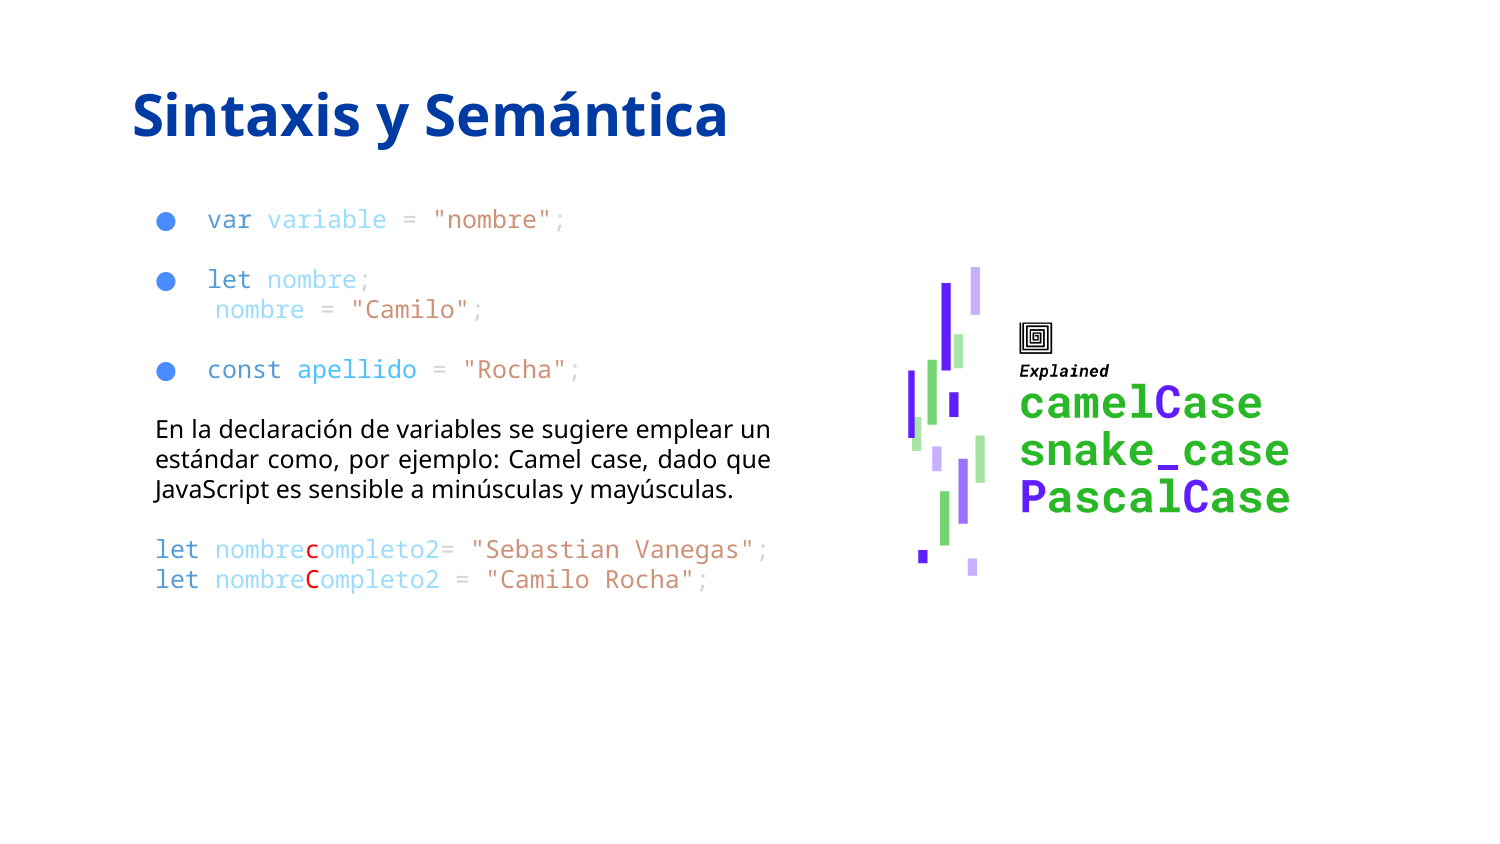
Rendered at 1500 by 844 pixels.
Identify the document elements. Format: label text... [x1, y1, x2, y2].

list var variable = "nombre"; let nombre; nombre = "Camilo"; const apellido = "Rocha"; En la declaración de variables se sugiere emplear un estándar como, por ejemplo: Camel case, dado que JavaScript es sensible a minúsculas y mayúsculas. let nombrecompleto2= "Sebastian Vanegas"; let nombreCompleto2 = "Camilo Rocha"; [116, 189, 788, 750]
title Sintaxis y Semántica [116, 63, 1383, 157]
picture [882, 267, 1392, 577]
